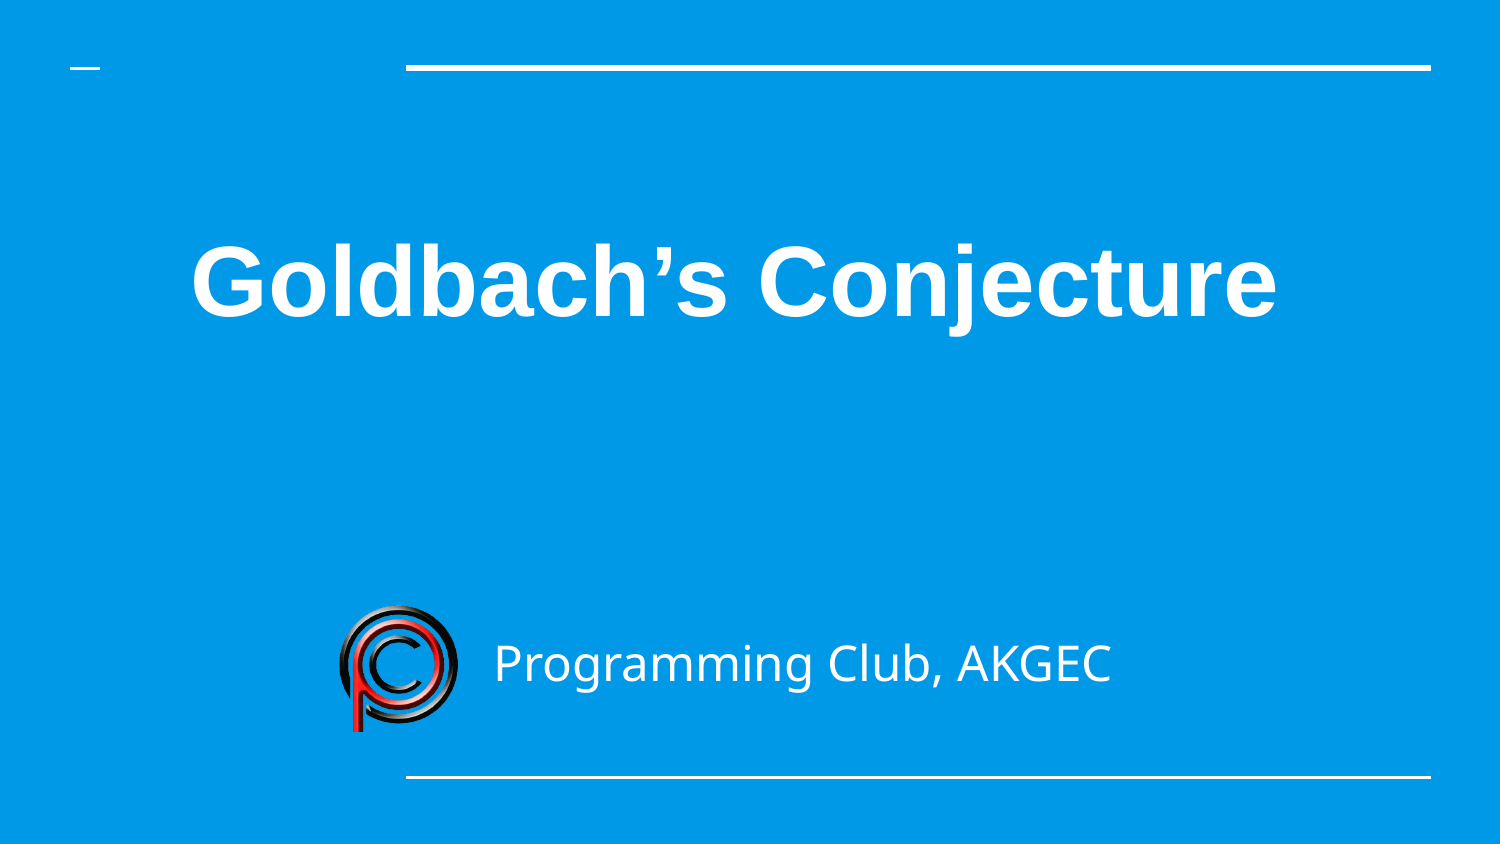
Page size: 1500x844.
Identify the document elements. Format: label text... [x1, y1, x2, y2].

picture [340, 606, 457, 723]
text_box Programming Club, AKGEC [468, 621, 1154, 708]
title Goldbach’s Conjecture [147, 183, 1500, 430]
picture [354, 620, 444, 731]
